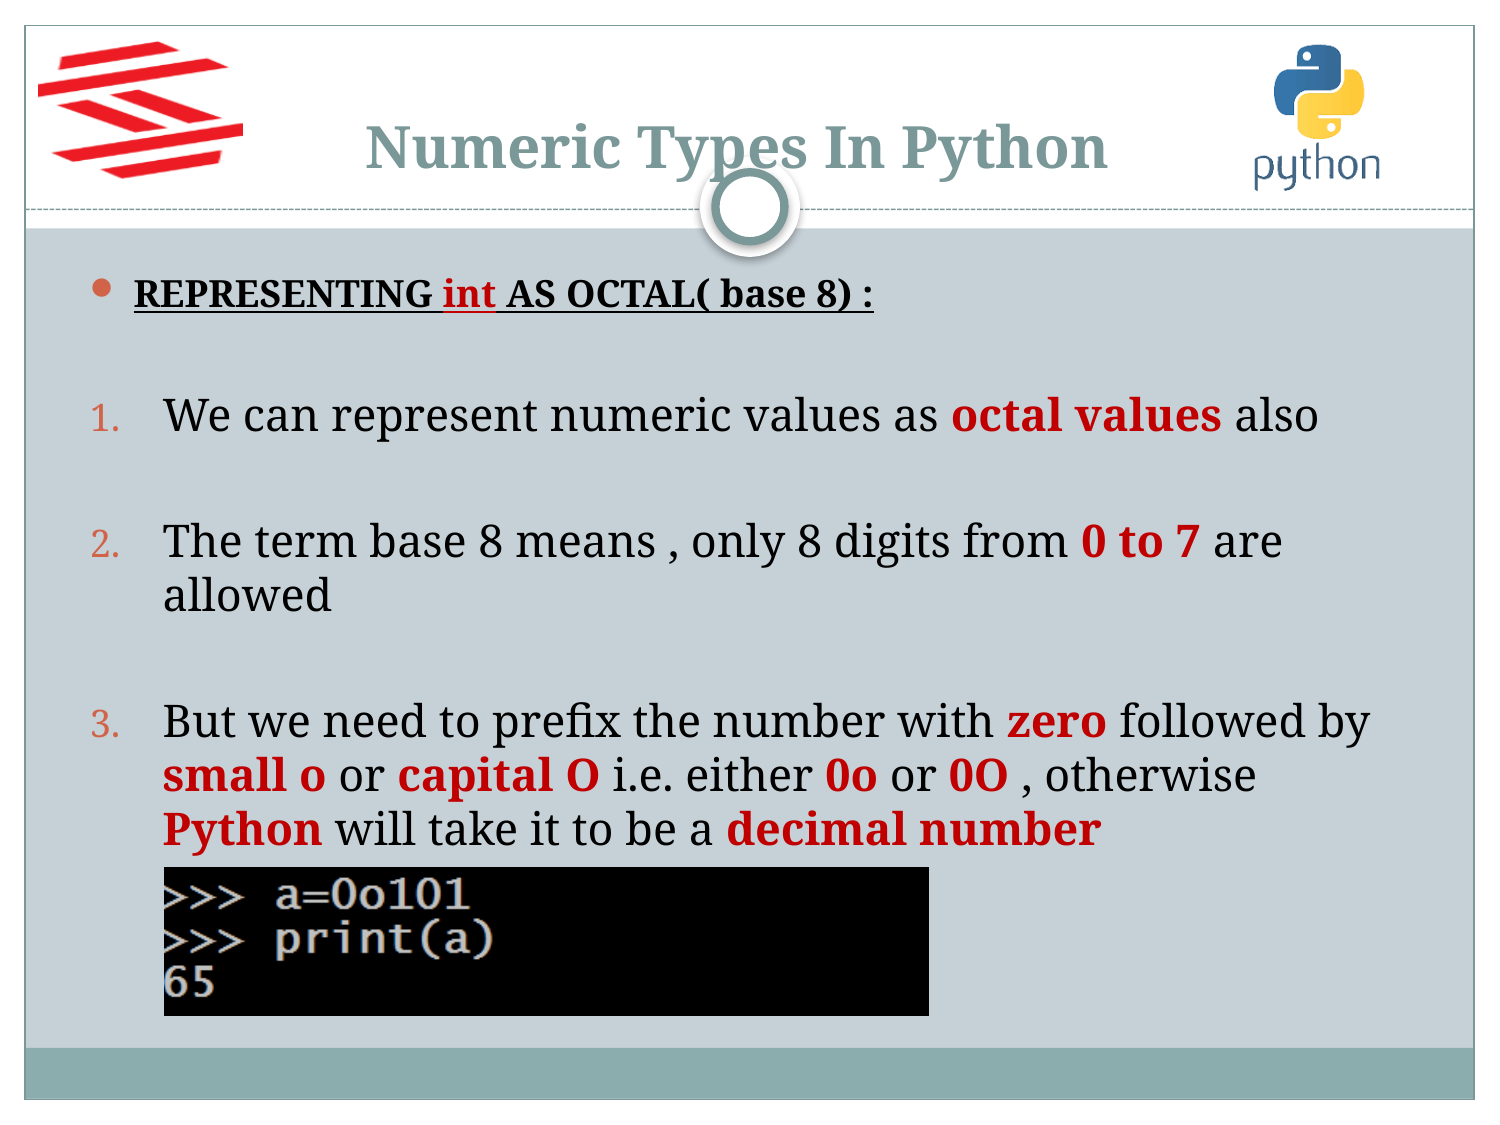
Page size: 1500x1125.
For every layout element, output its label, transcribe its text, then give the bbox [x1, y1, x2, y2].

list REPRESENTING int AS OCTAL( base 8) : We can represent numeric values as octal values also The term base 8 means , only 8 digits from 0 to 7 are allowed But we need to prefix the number with zero followed by small o or capital O i.e. either 0o or 0O , otherwise Python will take it to be a decimal number [75, 262, 1425, 1062]
picture [37, 40, 243, 185]
picture [1163, 42, 1471, 197]
title Numeric Types In Python [248, 50, 1157, 188]
picture [163, 866, 929, 1016]
